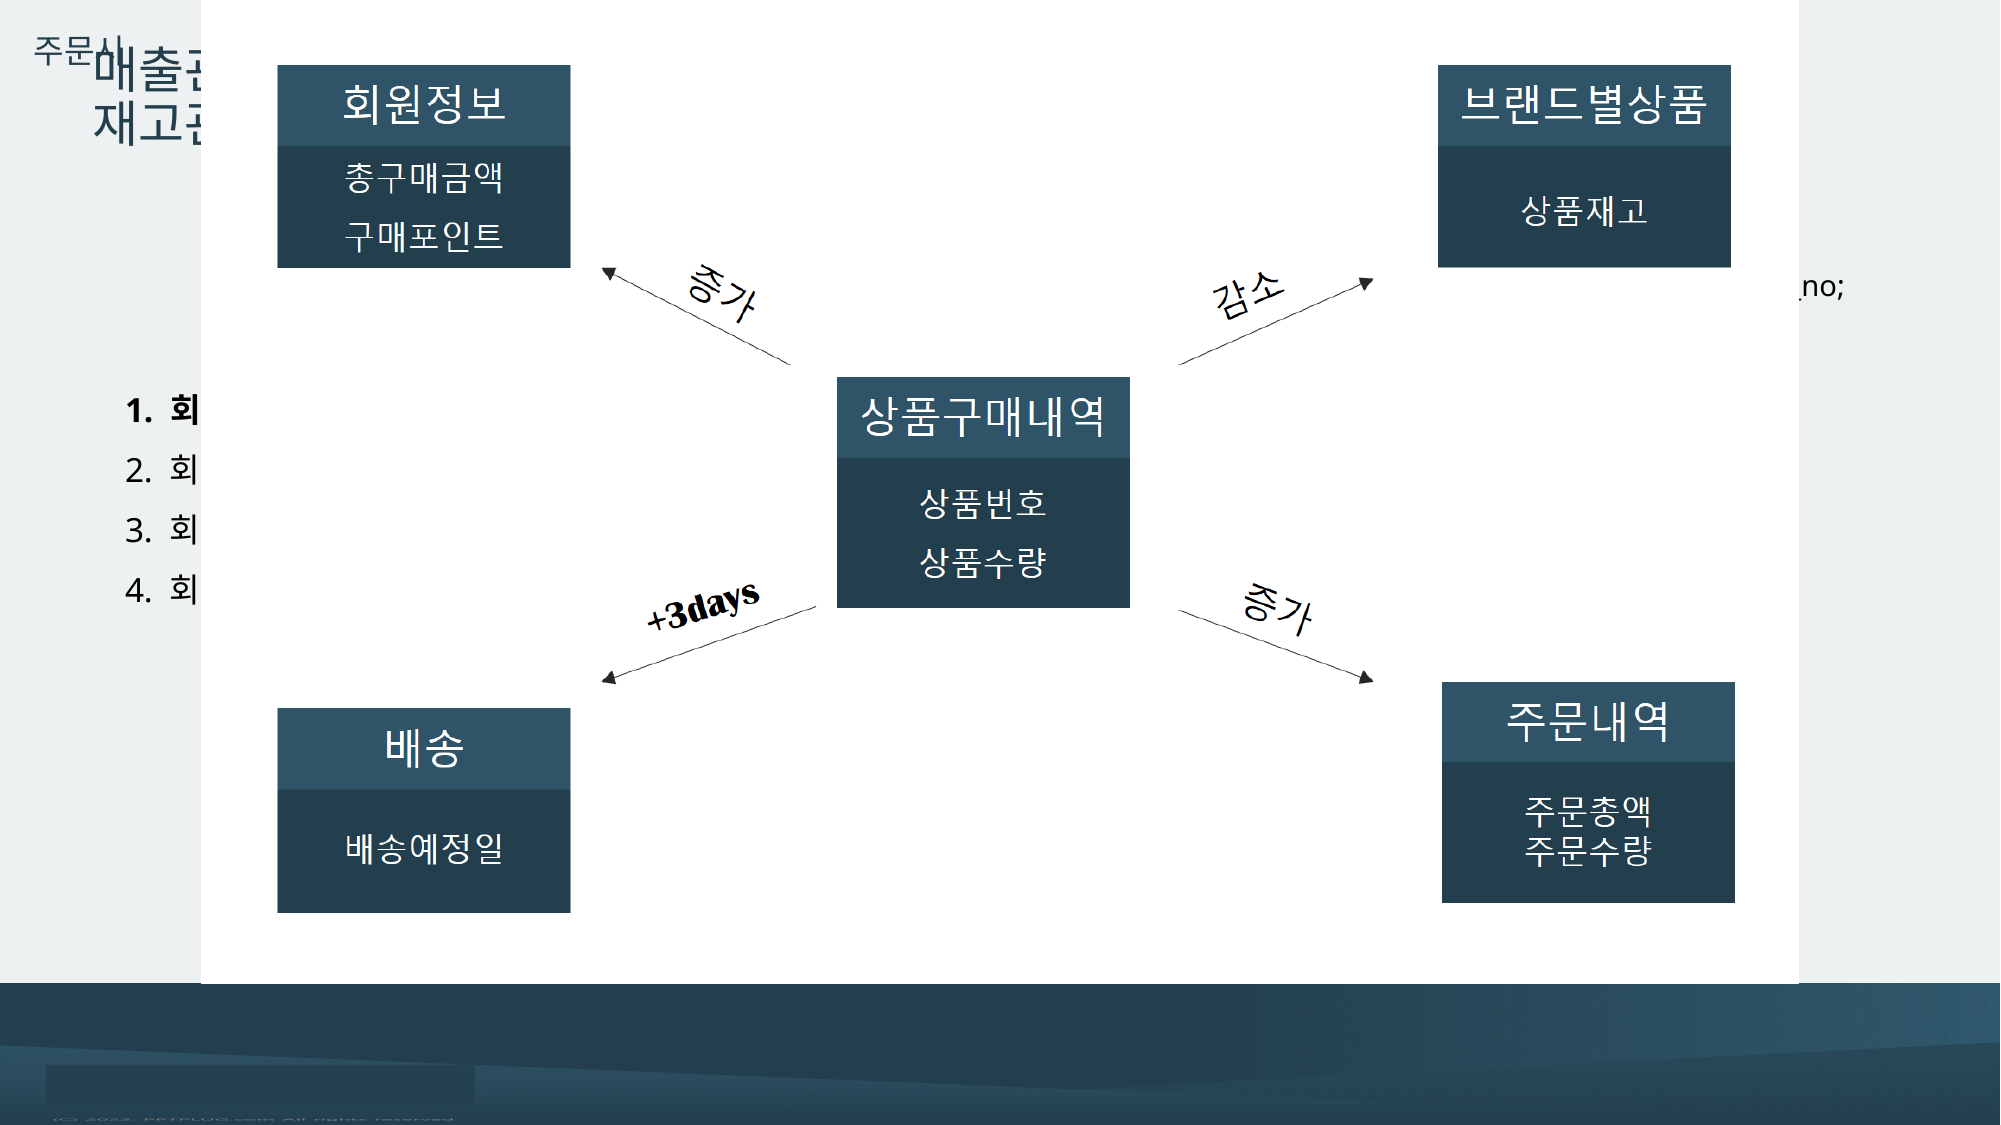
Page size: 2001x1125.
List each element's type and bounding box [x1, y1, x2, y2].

text_box [1799, 225, 2000, 312]
picture [0, 0, 2000, 1125]
